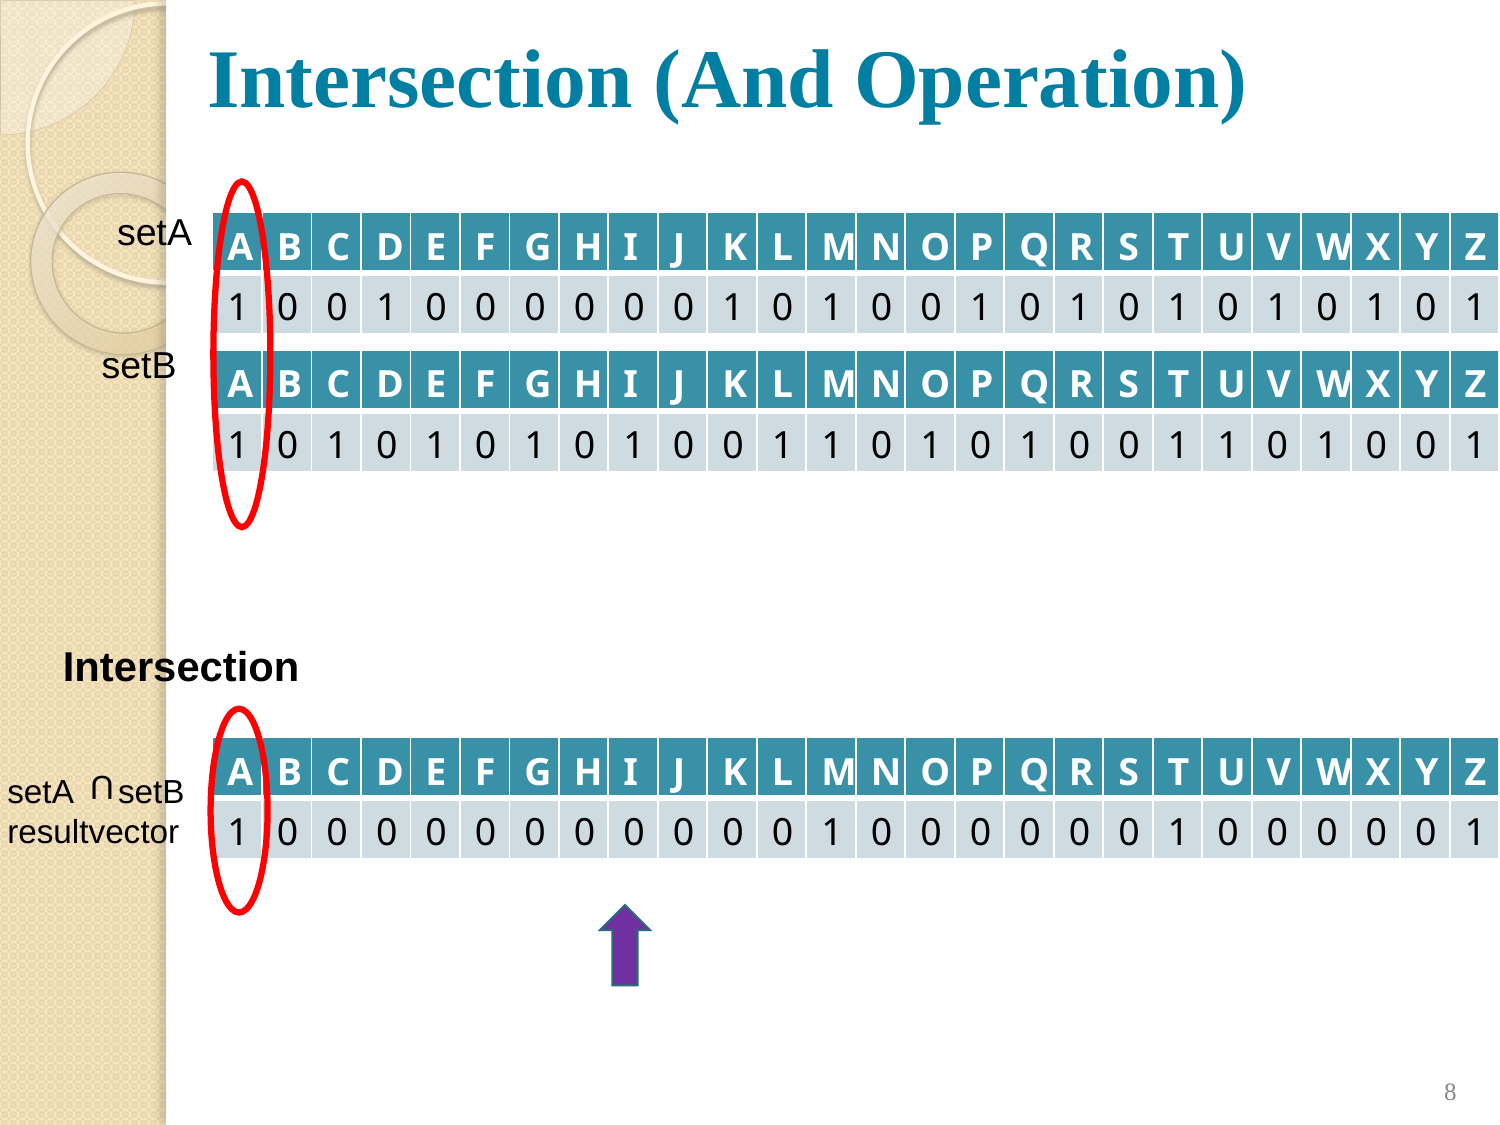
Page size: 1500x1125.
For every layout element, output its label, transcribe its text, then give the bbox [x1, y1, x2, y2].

table_cell 0 [1253, 414, 1300, 471]
table_header M [807, 351, 855, 408]
table_cell 1 [609, 414, 657, 471]
table_header P [956, 213, 1003, 270]
table_header I [609, 351, 657, 408]
table_header X [1352, 738, 1399, 795]
table_cell 0 [956, 801, 1003, 858]
table_cell 0 [560, 801, 607, 858]
table_cell 0 [1401, 801, 1449, 858]
table_header C [312, 351, 360, 408]
table_header L [758, 351, 805, 408]
table_cell 1 [510, 414, 558, 471]
table_cell 1 [807, 801, 855, 858]
table_cell 1 [1154, 276, 1201, 333]
table_cell 1 [1451, 276, 1498, 333]
table_cell 1 [758, 414, 805, 471]
table_cell 0 [609, 276, 657, 333]
table_cell 0 [362, 414, 410, 471]
table_header K [708, 213, 756, 270]
table_header Q [1005, 213, 1053, 270]
table_cell 0 [1203, 801, 1251, 858]
table_header T [1154, 738, 1201, 795]
table_cell 0 [461, 276, 509, 333]
text_box setA [102, 200, 207, 260]
table_header X [1352, 213, 1399, 270]
table_cell 0 [857, 276, 904, 333]
table_header S [1104, 351, 1152, 408]
table_header N [857, 351, 904, 408]
table_header O [906, 213, 954, 270]
table_cell 0 [758, 276, 805, 333]
table_cell 1 [213, 414, 219, 471]
table_header R [1055, 213, 1102, 270]
text_box [209, 707, 269, 914]
table_header B [271, 351, 311, 408]
table_header O [906, 738, 954, 795]
table_header L [758, 213, 805, 270]
table_header W [1302, 213, 1350, 270]
table_cell 1 [1203, 414, 1251, 471]
table_cell 0 [1055, 414, 1102, 471]
table_cell 0 [906, 276, 954, 333]
table_header P [956, 738, 1003, 795]
table_cell 1 [1154, 414, 1201, 471]
table_cell 1 [1154, 801, 1201, 858]
table_header D [362, 738, 410, 795]
table_header M [807, 738, 855, 795]
table_cell 0 [411, 801, 459, 858]
table_cell 1 [312, 414, 360, 471]
table_cell 0 [1352, 801, 1399, 858]
table_cell 1 [807, 276, 855, 333]
table_cell 0 [312, 801, 360, 858]
table_cell 0 [1005, 801, 1053, 858]
table_header Z [1451, 213, 1498, 270]
table_cell 1 [362, 276, 410, 333]
table_header N [857, 738, 904, 795]
table_cell 1 [1352, 276, 1399, 333]
table_header D [362, 213, 410, 270]
table_cell 0 [1005, 276, 1053, 333]
table_header P [956, 351, 1003, 408]
text_box U [75, 763, 129, 818]
table_header I [609, 738, 657, 795]
table_header F [461, 738, 509, 795]
table_cell 0 [1253, 801, 1300, 858]
table_header W [1302, 351, 1350, 408]
title Intersection (And Operation) [192, 6, 1363, 143]
table_header A [213, 213, 224, 270]
table_cell 0 [312, 276, 360, 333]
table_header G [510, 351, 558, 408]
table_cell 0 [1302, 801, 1350, 858]
table_cell 1 [807, 414, 855, 471]
table_cell 0 [708, 801, 756, 858]
table_header K [708, 351, 756, 408]
table_cell 0 [461, 801, 509, 858]
table_cell 1 [956, 276, 1003, 333]
table_header K [708, 738, 756, 795]
table_cell 0 [560, 276, 607, 333]
text_box setB [86, 334, 192, 394]
table_cell 1 [411, 414, 459, 471]
table_header F [461, 351, 509, 408]
table_cell 0 [1302, 276, 1350, 333]
table_header G [510, 738, 558, 795]
table_cell 1 [708, 276, 756, 333]
table_header M [807, 213, 855, 270]
slide_number 8 [1413, 1034, 1488, 1113]
text_box Intersection [48, 632, 315, 698]
table_header J [659, 213, 706, 270]
table_header Y [1401, 213, 1449, 270]
table_cell 0 [857, 801, 904, 858]
table_header R [1055, 738, 1102, 795]
table_cell 0 [659, 801, 706, 858]
table_header F [461, 213, 509, 270]
table_header C [312, 213, 360, 270]
table_header D [362, 351, 410, 408]
table_cell 1 [1302, 414, 1350, 471]
table_header U [1203, 738, 1251, 795]
table_header Q [1005, 351, 1053, 408]
table_cell 0 [411, 276, 459, 333]
table_cell 0 [461, 414, 509, 471]
table_cell 0 [1203, 276, 1251, 333]
table_cell 0 [1352, 414, 1399, 471]
table_cell 0 [609, 801, 657, 858]
table_header O [906, 351, 954, 408]
table_header G [510, 213, 558, 270]
table_header H [560, 351, 607, 408]
table_cell 0 [956, 414, 1003, 471]
table_header Q [1005, 738, 1053, 795]
table_header Y [1401, 351, 1449, 408]
table_header V [1253, 738, 1300, 795]
table_cell 0 [510, 801, 558, 858]
table_header E [411, 351, 459, 408]
table_header T [1154, 213, 1201, 270]
table_header Y [1401, 738, 1449, 795]
table_header R [1055, 351, 1102, 408]
table_header I [609, 213, 657, 270]
table_cell 1 [1055, 276, 1102, 333]
table_header U [1203, 213, 1251, 270]
table_header H [560, 213, 607, 270]
table_cell 1 [1253, 276, 1300, 333]
table_header X [1352, 351, 1399, 408]
table_header C [312, 738, 360, 795]
text_box [597, 903, 653, 987]
table_cell 1 [1005, 414, 1053, 471]
table_cell 0 [906, 801, 954, 858]
table_header L [758, 738, 805, 795]
table_cell 0 [857, 414, 904, 471]
table_header W [1302, 738, 1350, 795]
table_cell 0 [1104, 801, 1152, 858]
table_cell 0 [269, 276, 311, 333]
text_box [212, 180, 272, 529]
table_cell 0 [265, 414, 311, 471]
table_header B [263, 213, 311, 270]
table_header E [411, 738, 459, 795]
table_header Z [1451, 351, 1498, 408]
table_cell 0 [362, 801, 410, 858]
table_header B [263, 738, 311, 795]
table_cell 0 [1401, 276, 1449, 333]
table_header S [1104, 738, 1152, 795]
table_cell 0 [560, 414, 607, 471]
table_header S [1104, 213, 1152, 270]
table_header N [857, 213, 904, 270]
text_box setA setB resultvector [0, 762, 200, 858]
table_cell 0 [266, 801, 311, 858]
table_header A [213, 738, 217, 756]
table_cell 0 [708, 414, 756, 471]
table_cell 1 [906, 414, 954, 471]
table_header H [560, 738, 607, 795]
table_cell 0 [1104, 414, 1152, 471]
table_cell 1 [1451, 414, 1498, 471]
table_header J [659, 351, 706, 408]
table_header E [411, 213, 459, 270]
table_header Z [1451, 738, 1498, 795]
table_header U [1203, 351, 1251, 408]
table_header J [659, 738, 706, 795]
table_cell 0 [510, 276, 558, 333]
table_cell 0 [1401, 414, 1449, 471]
table_cell 0 [1055, 801, 1102, 858]
table_header V [1253, 213, 1300, 270]
table_cell 0 [659, 276, 706, 333]
table_cell 1 [1451, 801, 1498, 858]
table_cell 0 [1104, 276, 1152, 333]
table_header T [1154, 351, 1201, 408]
table_cell 0 [758, 801, 805, 858]
table_header V [1253, 351, 1300, 408]
table_cell 0 [659, 414, 706, 471]
